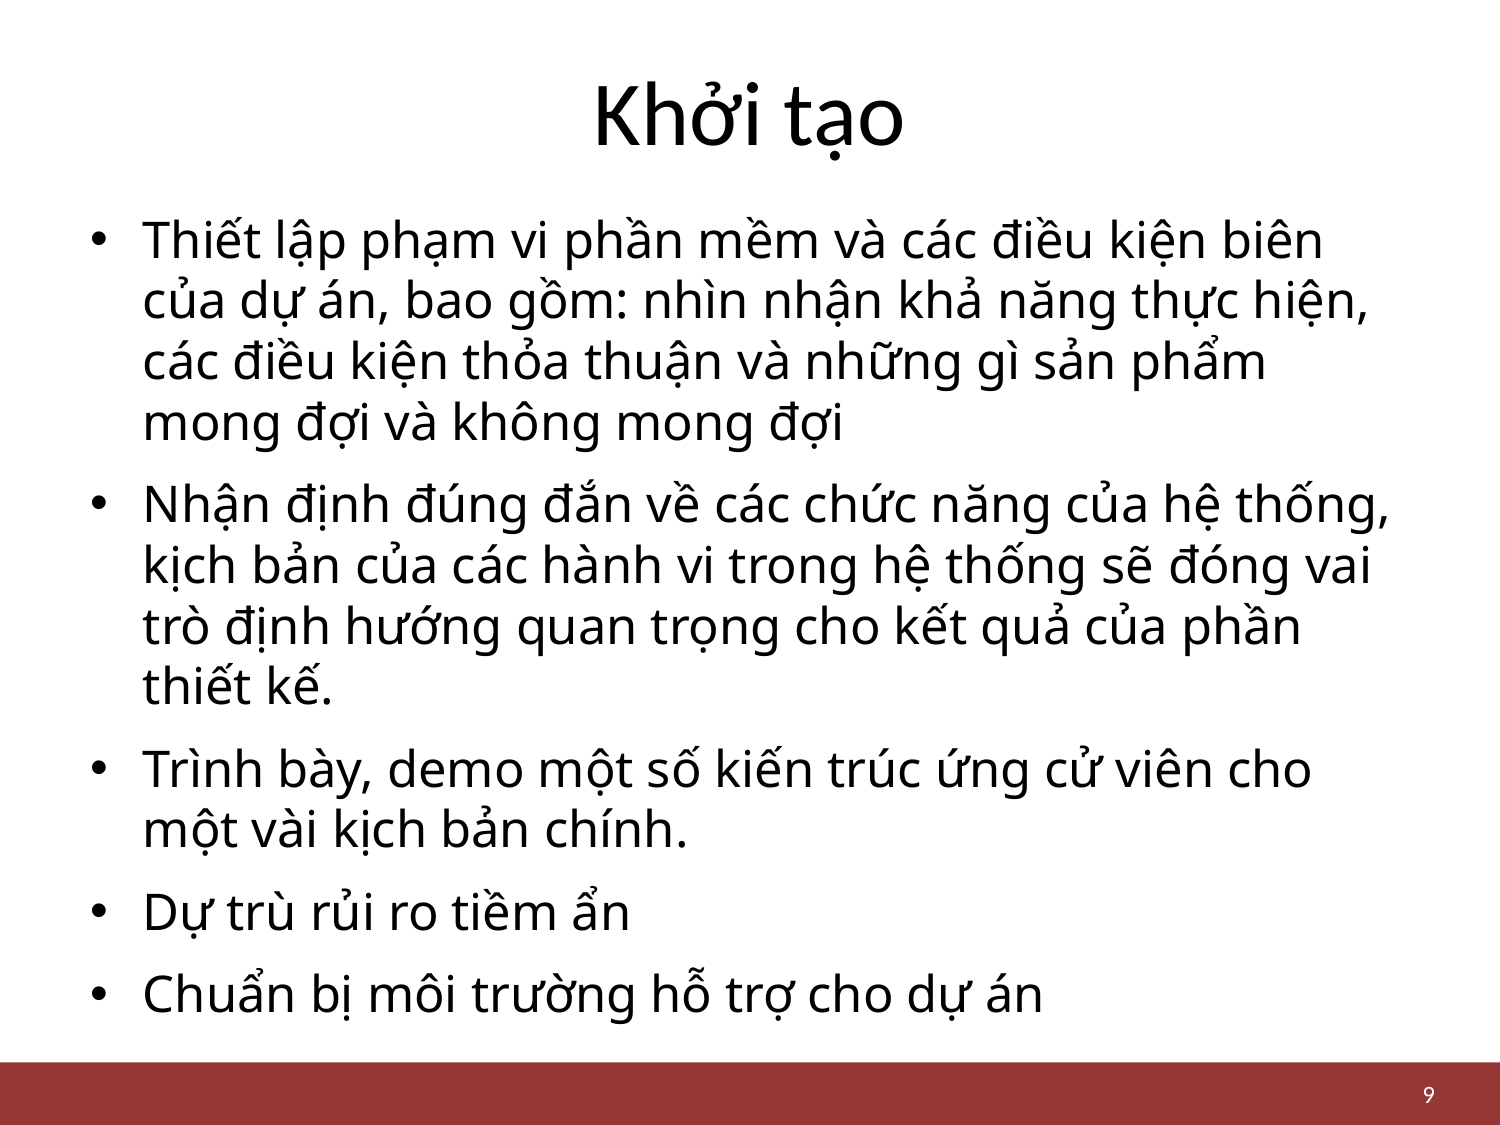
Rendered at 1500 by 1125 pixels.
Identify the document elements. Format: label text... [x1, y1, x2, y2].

list Thiết lập phạm vi phần mềm và các điều kiện biên của dự án, bao gồm: nhìn nhận khả năng thực hiện, các điều kiện thỏa thuận và những gì sản phẩm mong đợi và không mong đợi Nhận định đúng đắn về các chức năng của hệ thống, kịch bản của các hành vi trong hệ thống sẽ đóng vai trò định hướng quan trọng cho kết quả của phần thiết kế. Trình bày, demo một số kiến trúc ứng cử viên cho một vài kịch bản chính. Dự trù rủi ro tiềm ẩn Chuẩn bị môi trường hỗ trợ cho dự án [75, 200, 1425, 1038]
title Khởi tạo [75, 37, 1425, 180]
